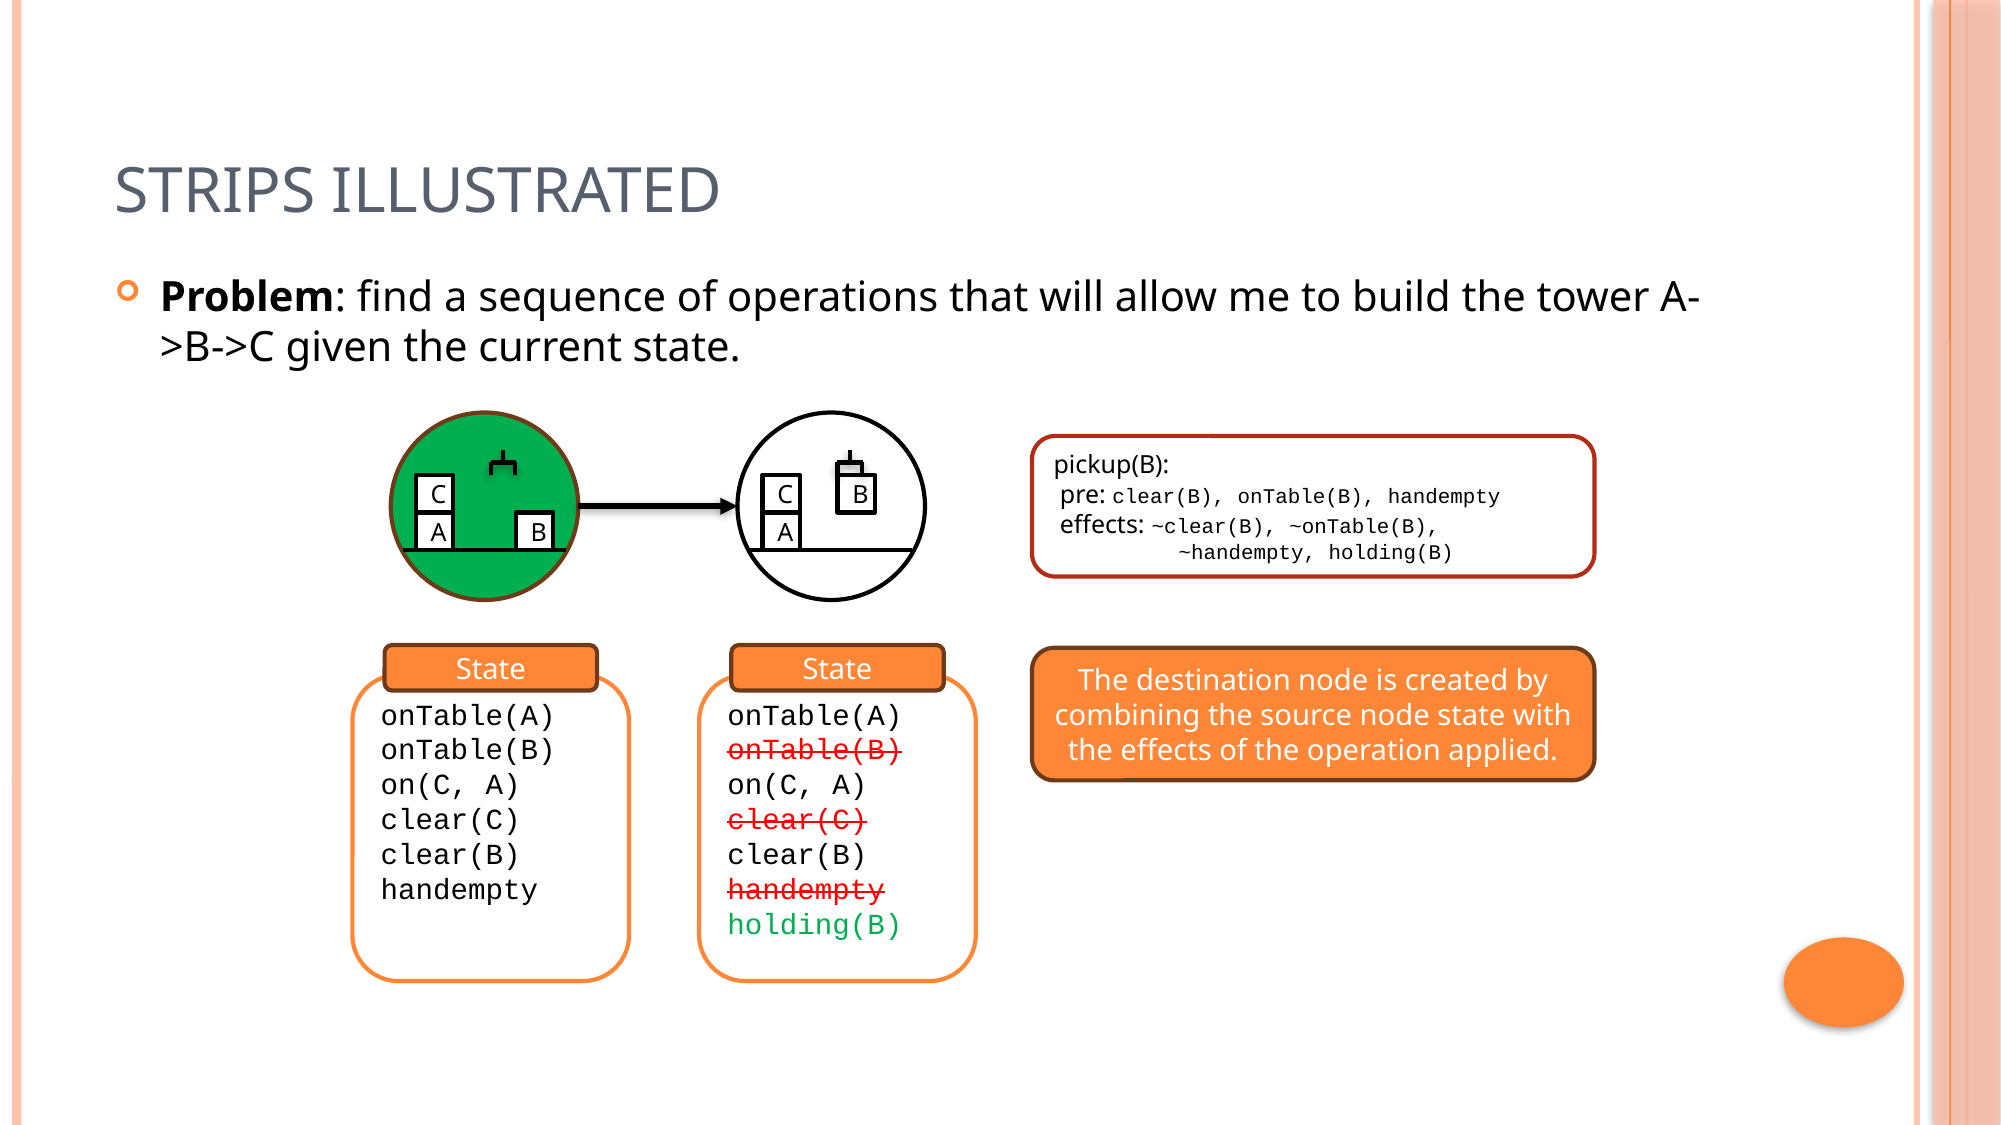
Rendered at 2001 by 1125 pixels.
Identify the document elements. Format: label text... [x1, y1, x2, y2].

text_box A [760, 515, 802, 546]
text_box B [514, 510, 555, 546]
list Problem: find a sequence of operations that will allow me to build the tower A->B->C given the current state. [99, 262, 1734, 1062]
text_box State [382, 642, 600, 693]
text_box The destination node is created by combining the source node state with the effects of the operation applied. [1029, 645, 1597, 783]
text_box A [414, 515, 455, 546]
text_box [388, 410, 581, 554]
text_box State [729, 642, 946, 693]
text_box onTable(A) onTable(B) on(C, A) clear(C) clear(B) handempty [350, 675, 632, 984]
text_box onTable(A) onTable(B) on(C, A) clear(C) clear(B) handempty holding(B) [696, 675, 978, 984]
text_box [403, 558, 566, 603]
text_box [735, 410, 928, 603]
text_box pickup(B): pre: clear(B), onTable(B), handempty effects: ~clear(B), ~onTable(B), ~handempty, holding(B) [1029, 433, 1597, 579]
title STRIPS Illustrated [99, 45, 1734, 233]
text_box B [835, 473, 877, 515]
text_box C [414, 473, 455, 515]
text_box C [760, 473, 802, 515]
